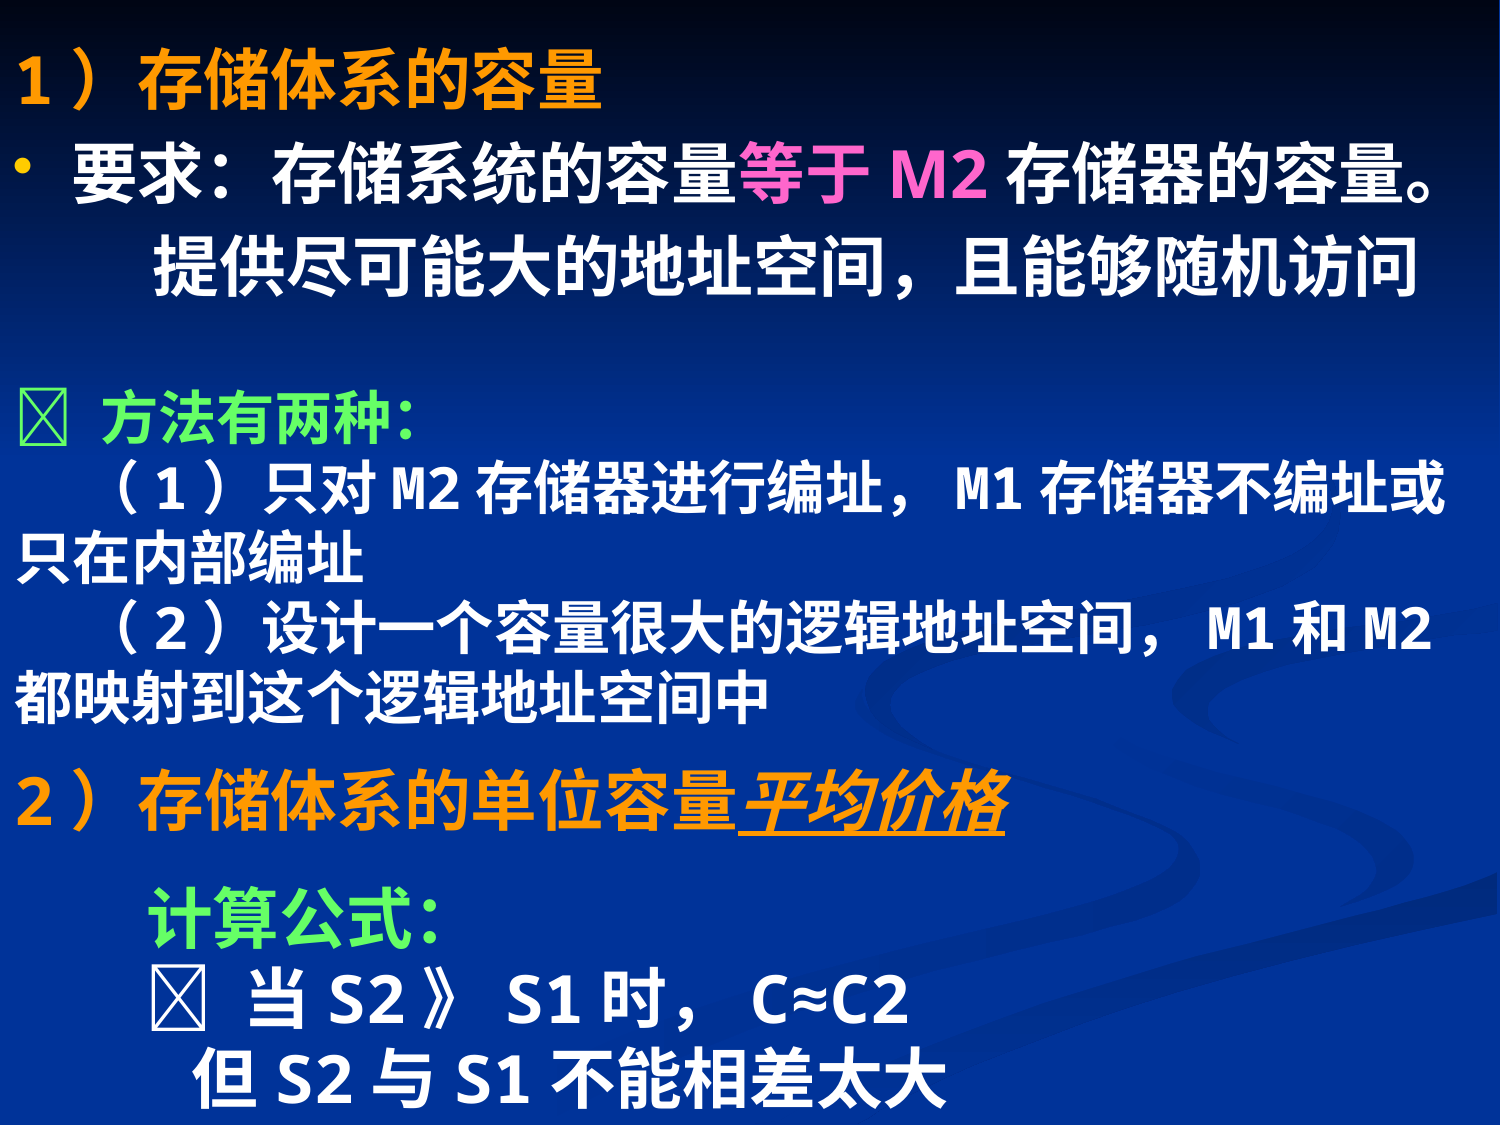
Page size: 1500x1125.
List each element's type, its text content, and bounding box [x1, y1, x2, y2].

text_box  方法有两种： （1）只对M2存储器进行编址，M1存储器不编址或只在内部编址 （2）设计一个容量很大的逻辑地址空间，M1和M2都映射到这个逻辑地址空间中 [0, 373, 1471, 739]
text_box 2）存储体系的单位容量平均价格 [0, 751, 1117, 847]
list 1）存储体系的容量 要求：存储系统的容量等于M2存储器的容量。 提供尽可能大的地址空间，且能够随机访问 [0, 30, 1500, 426]
text_box 计算公式：  当S2》S1时，C≈C2 但S2与S1不能相差太大 [100, 870, 1246, 1125]
